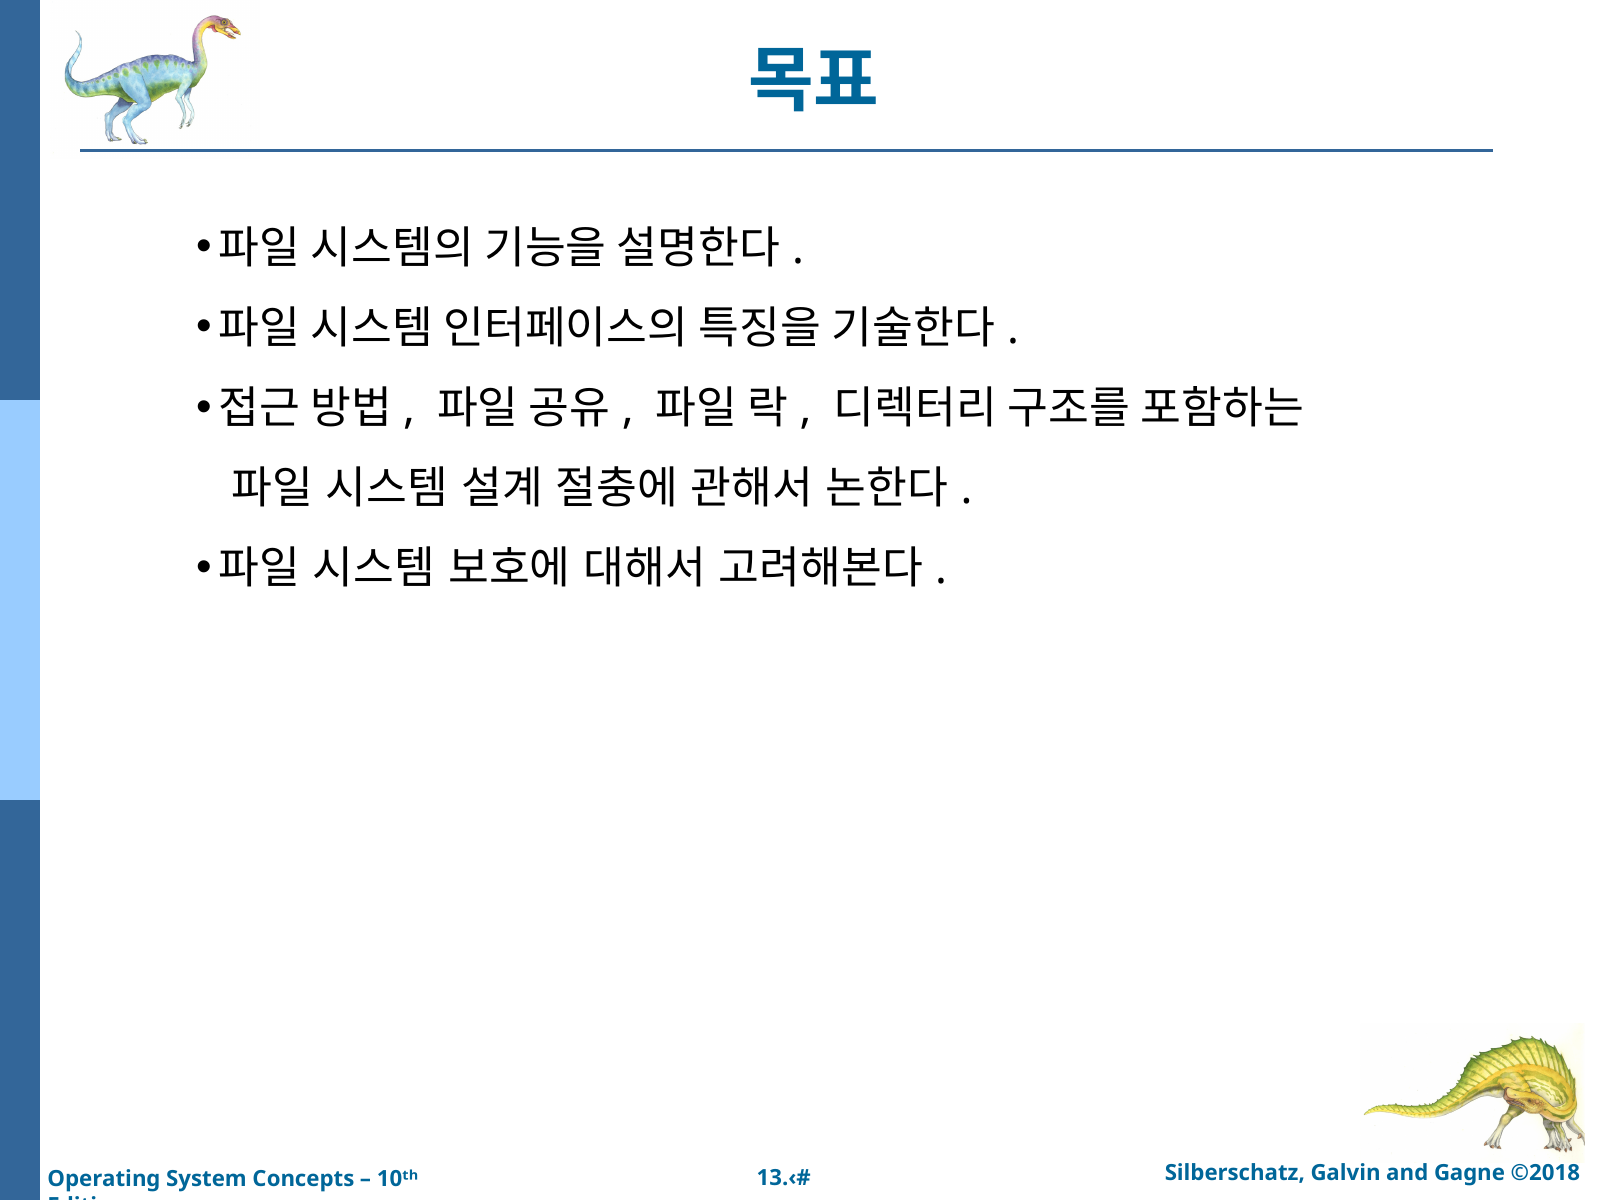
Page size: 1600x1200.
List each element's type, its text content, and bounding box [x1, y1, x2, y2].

text_box 13.‹#› [753, 1163, 815, 1200]
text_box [0, 799, 41, 1200]
text_box Silberschatz, Galvin and Gagne ©2018 [1150, 1158, 1596, 1186]
text_box [1360, 1023, 1585, 1163]
text_box [49, 0, 260, 159]
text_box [0, 0, 41, 399]
text_box Operating System Concepts – 10ᵗʰ Edition [47, 1164, 496, 1200]
text_box 목표 [109, 34, 1520, 120]
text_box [0, 399, 41, 799]
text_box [78, 148, 1496, 153]
text_box 파일 시스템의 기능을 설명한다. 파일 시스템 인터페이스의 특징을 기술한다. 접근 방법, 파일 공유, 파일 락, 디렉터리 구조를 포함하는 파일 시스템 설계 절충에 관해서 논한다. 파일 시스템 보호에 대해서 고려해본다. [173, 192, 1388, 593]
